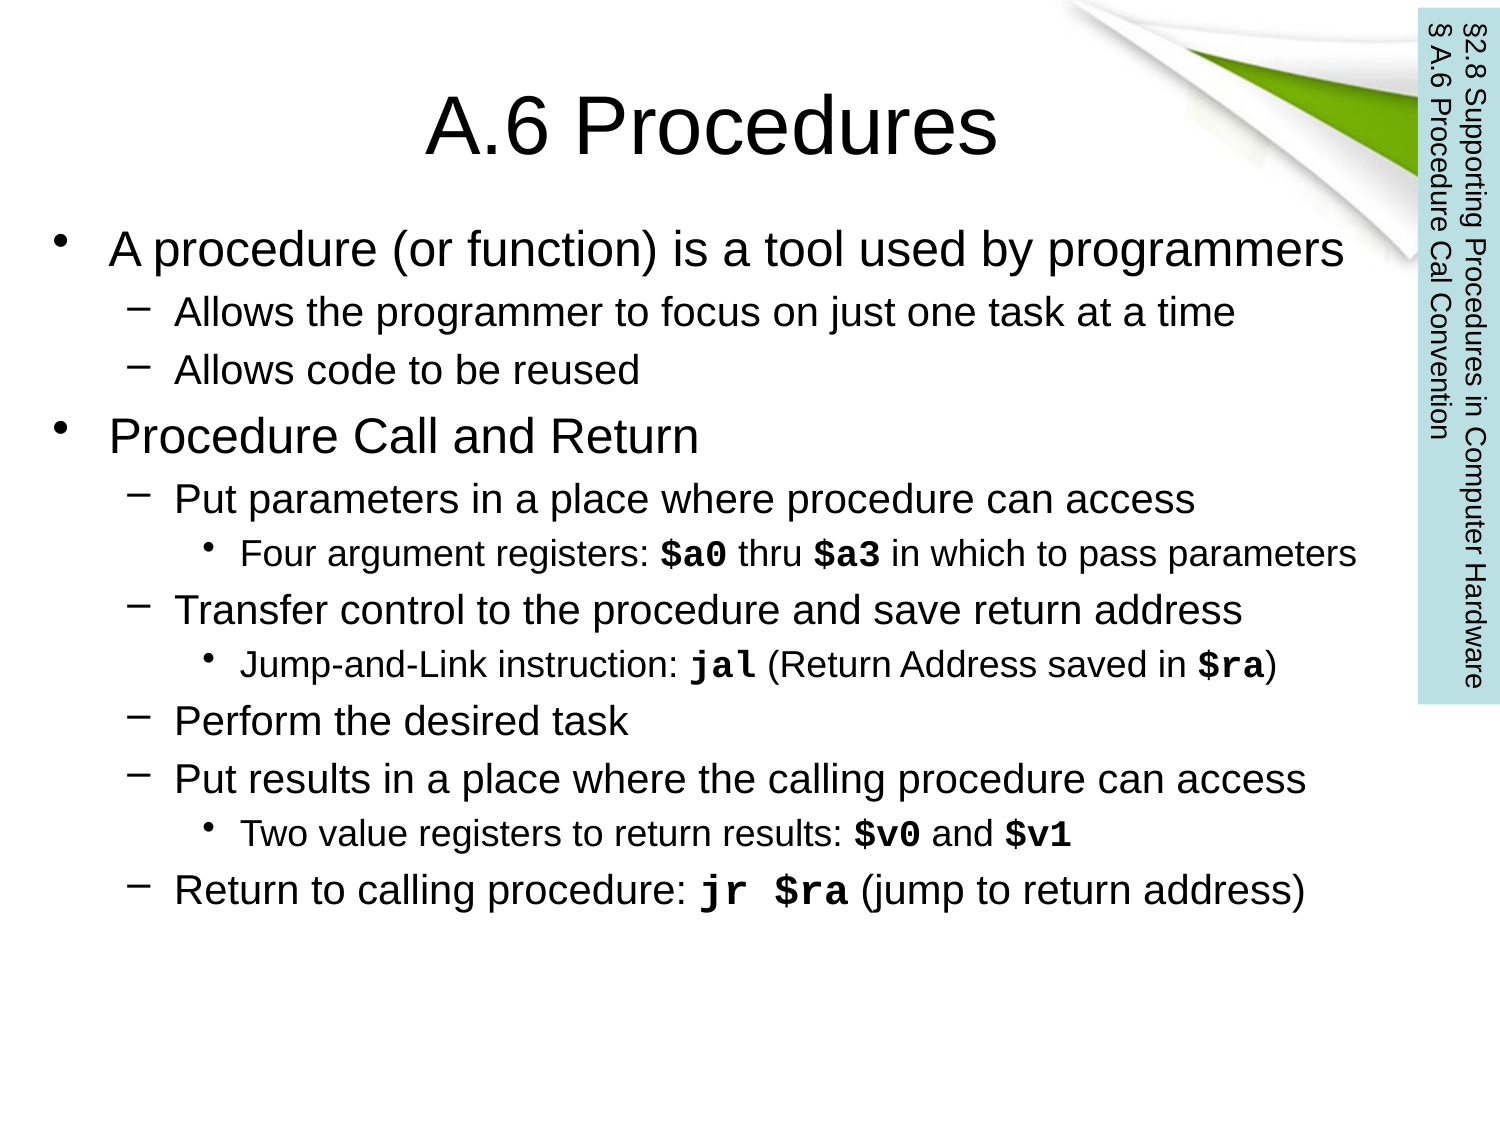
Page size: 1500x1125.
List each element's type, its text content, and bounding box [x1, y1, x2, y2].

title A.6 Procedures [37, 27, 1388, 215]
list A procedure (or function) is a tool used by programmers Allows the programmer to focus on just one task at a time Allows code to be reused Procedure Call and Return Put parameters in a place where procedure can access Four argument registers: $a0 thru $a3 in which to pass parameters Transfer control to the procedure and save return address Jump-and-Link instruction: jal (Return Address saved in $ra) Perform the desired task Put results in a place where the calling procedure can access Two value registers to return results: $v0 and $v1 Return to calling procedure: jr $ra (jump to return address) [37, 215, 1388, 1057]
picture [0, 0, 1500, 1125]
text_box §2.8 Supporting Procedures in Computer Hardware § A.6 Procedure Cal Convention [1417, 7, 1500, 705]
